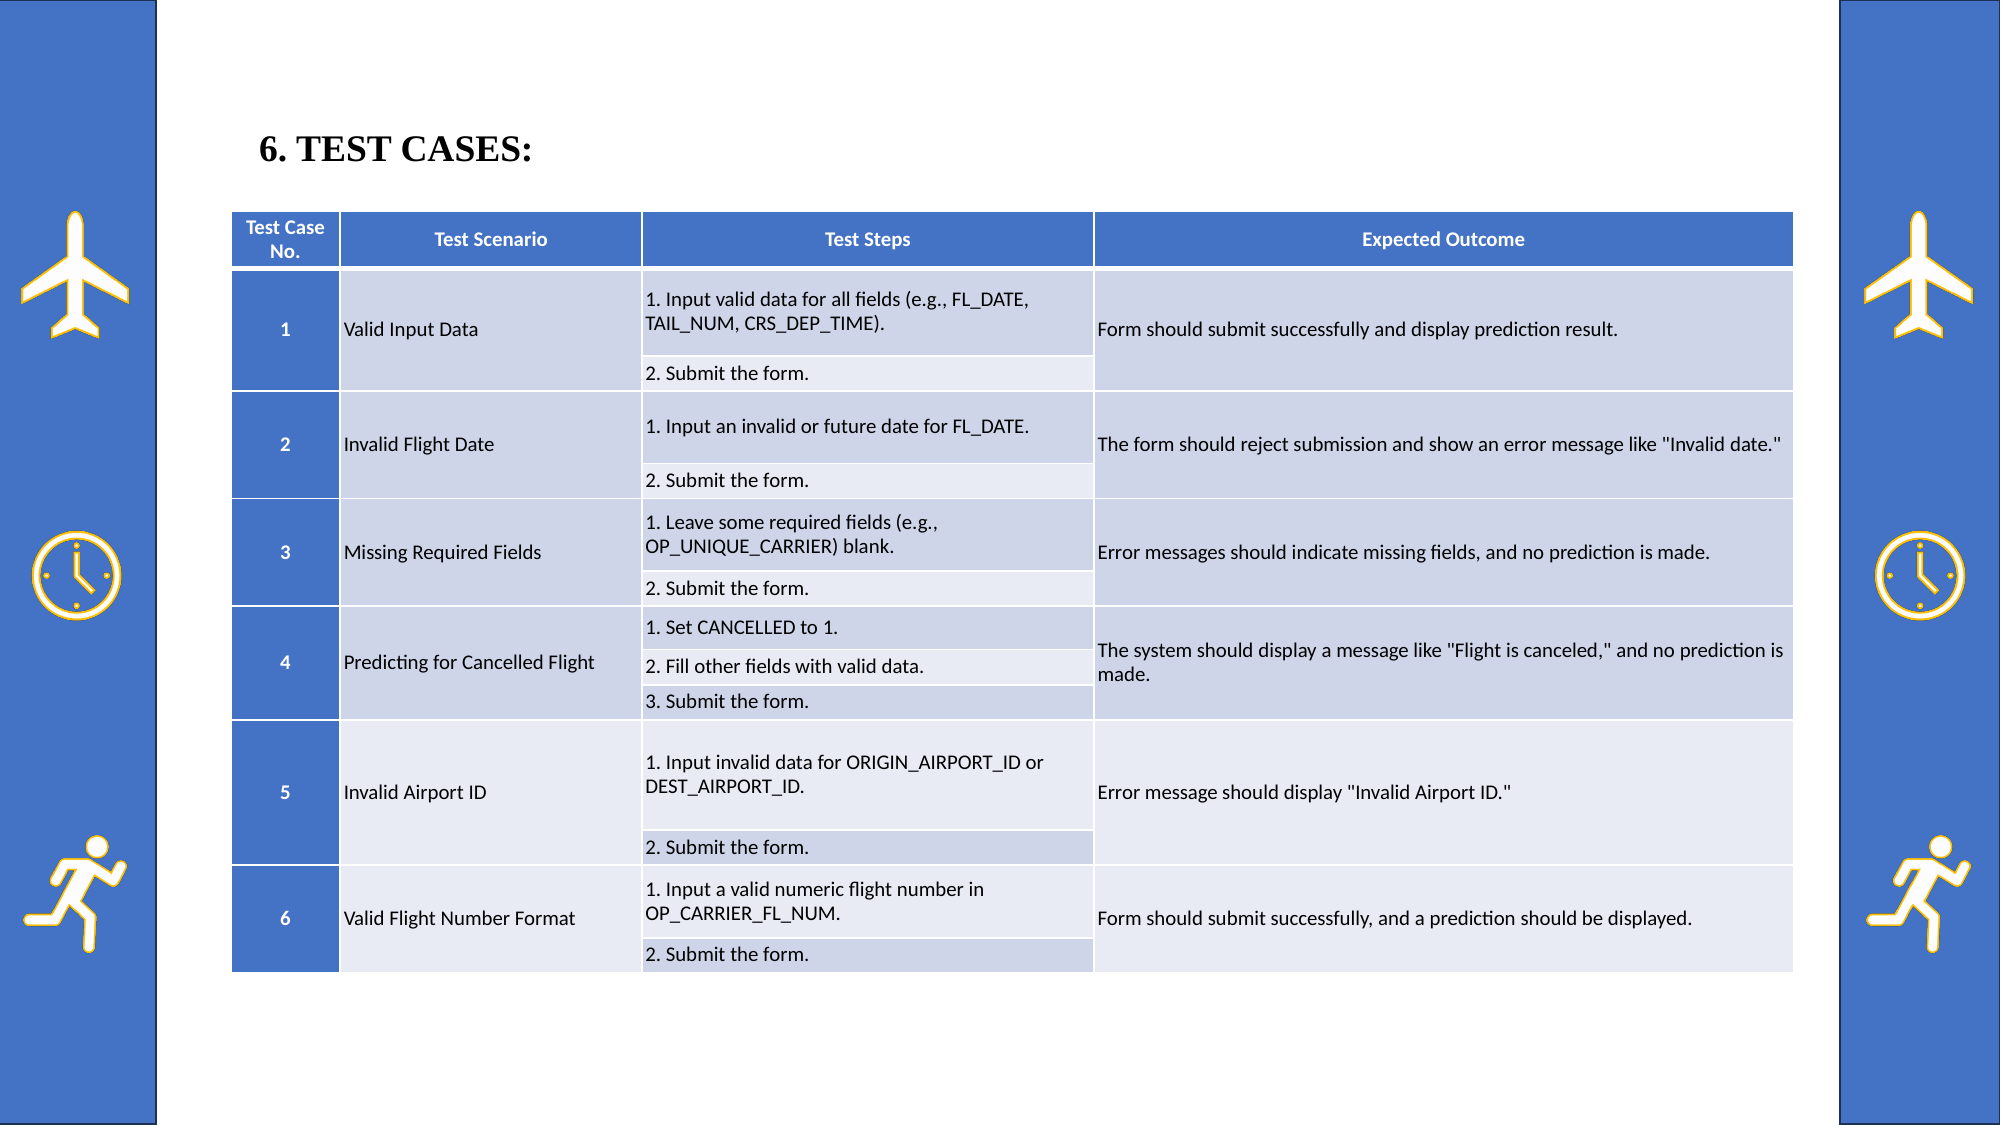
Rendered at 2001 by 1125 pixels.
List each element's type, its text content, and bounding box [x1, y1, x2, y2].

table_cell 2. Submit the form. [643, 939, 1093, 972]
table_cell 1. Input an invalid or future date for FL_DATE. [643, 392, 1093, 463]
table_cell 3 [232, 499, 339, 605]
table_cell 6 [232, 866, 339, 972]
picture [10, 829, 140, 959]
table_cell 1 [232, 271, 339, 390]
table_cell The form should reject submission and show an error message like "Invalid date." [1095, 392, 1793, 498]
text_box [1839, 0, 2000, 1125]
table_cell 2 [232, 392, 339, 498]
table_cell 1. Input valid data for all fields (e.g., FL_DATE, TAIL_NUM, CRS_DEP_TIME). [643, 271, 1093, 355]
table_cell Error messages should indicate missing fields, and no prediction is made. [1095, 499, 1793, 605]
table_cell Valid Flight Number Format [341, 866, 641, 972]
table_header Expected Outcome [1095, 212, 1793, 266]
table_cell 2. Submit the form. [643, 357, 1093, 390]
table_cell 3. Submit the form. [643, 686, 1093, 719]
table_cell Form should submit successfully and display prediction result. [1095, 271, 1793, 390]
picture [21, 520, 132, 631]
table_cell Valid Input Data [341, 271, 641, 390]
table_cell 2. Submit the form. [643, 831, 1093, 864]
picture [1864, 520, 1976, 631]
table_cell 5 [232, 721, 339, 864]
table_cell 2. Submit the form. [643, 572, 1093, 605]
table_cell The system should display a message like "Flight is canceled," and no prediction is made. [1095, 607, 1793, 719]
table_header Test Steps [643, 212, 1093, 266]
picture [1853, 829, 1984, 959]
table_cell Missing Required Fields [341, 499, 641, 605]
table_cell 1. Input a valid numeric flight number in OP_CARRIER_FL_NUM. [643, 866, 1093, 937]
table_header Test Scenario [341, 212, 641, 266]
text_box [0, 0, 157, 1125]
table_cell Form should submit successfully, and a prediction should be displayed. [1095, 866, 1793, 972]
picture [0, 199, 150, 350]
table_cell Error message should display "Invalid Airport ID." [1095, 721, 1793, 864]
table_header Test Case No. [232, 212, 339, 266]
table_cell 1. Set CANCELLED to 1. [643, 607, 1093, 649]
table_cell Invalid Flight Date [341, 392, 641, 498]
table_cell 1. Input invalid data for ORIGIN_AIRPORT_ID or DEST_AIRPORT_ID. [643, 721, 1093, 829]
text_box 6. TEST CASES: [244, 40, 1753, 210]
table_cell 2. Submit the form. [643, 464, 1093, 498]
table_cell 1. Leave some required fields (e.g., OP_UNIQUE_CARRIER) blank. [643, 499, 1093, 570]
table_cell Invalid Airport ID [341, 721, 641, 864]
table_cell 2. Fill other fields with valid data. [643, 650, 1093, 684]
table_cell Predicting for Cancelled Flight [341, 607, 641, 719]
picture [1843, 199, 1994, 350]
table_cell 4 [232, 607, 339, 719]
